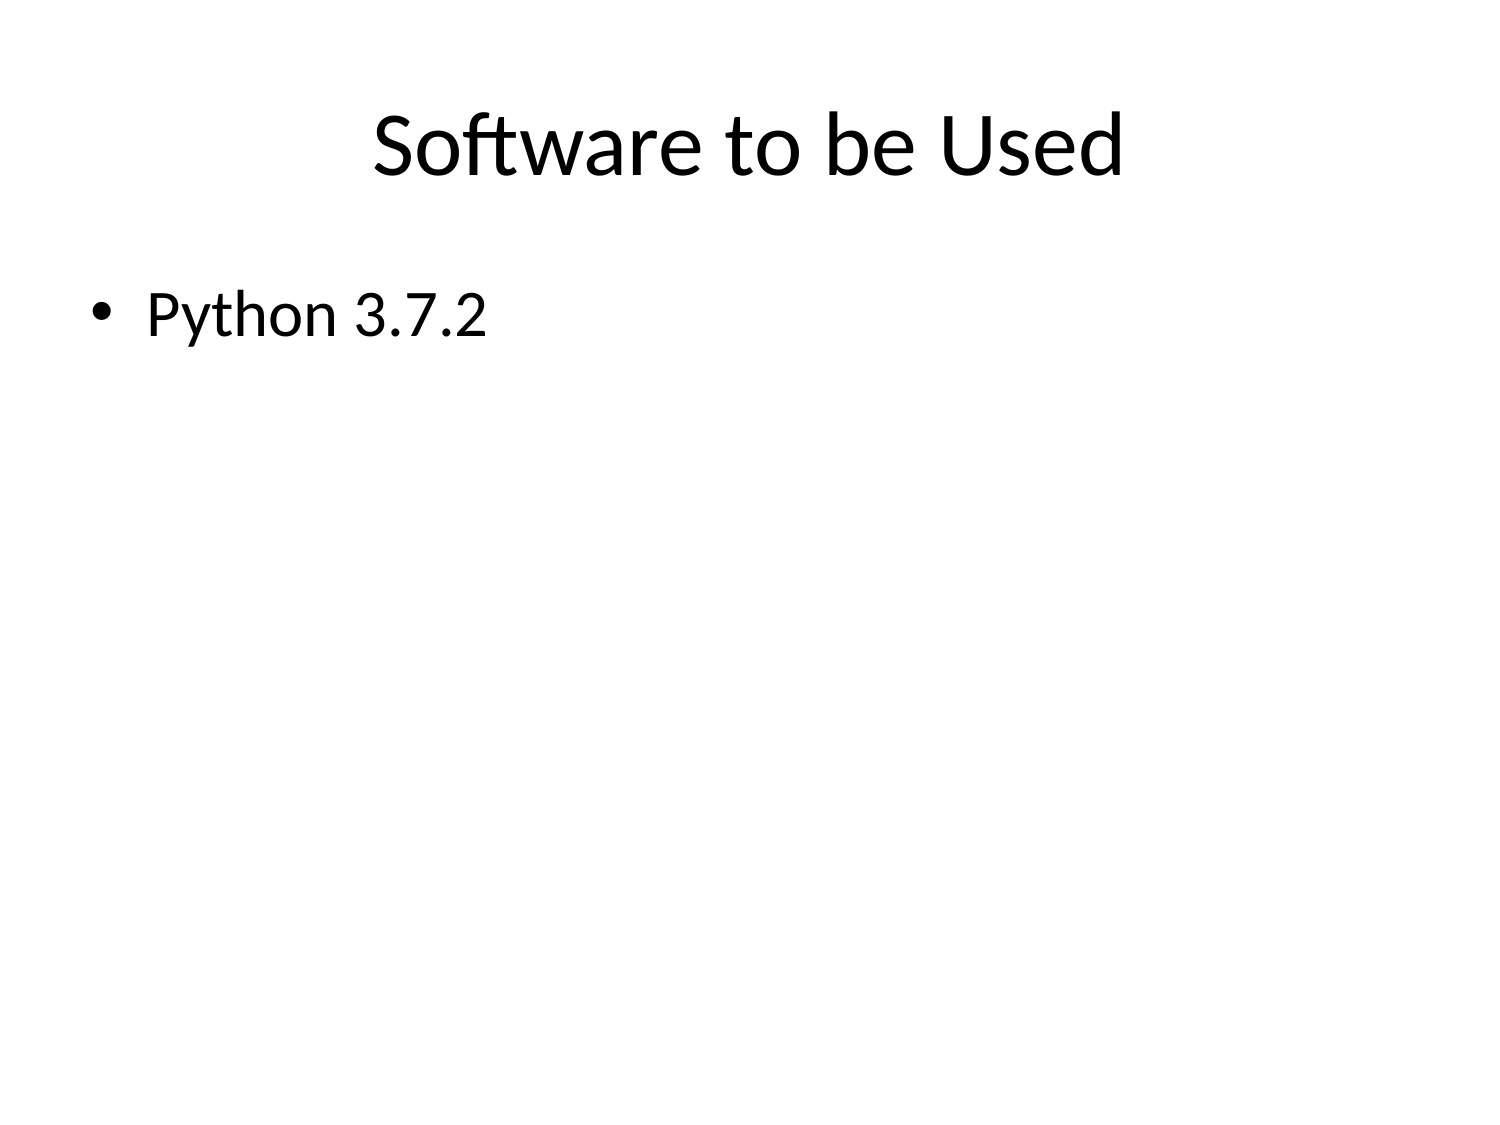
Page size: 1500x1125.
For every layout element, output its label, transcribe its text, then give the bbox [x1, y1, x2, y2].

title Software to be Used [75, 45, 1425, 233]
list Python 3.7.2 [75, 262, 1425, 1005]
